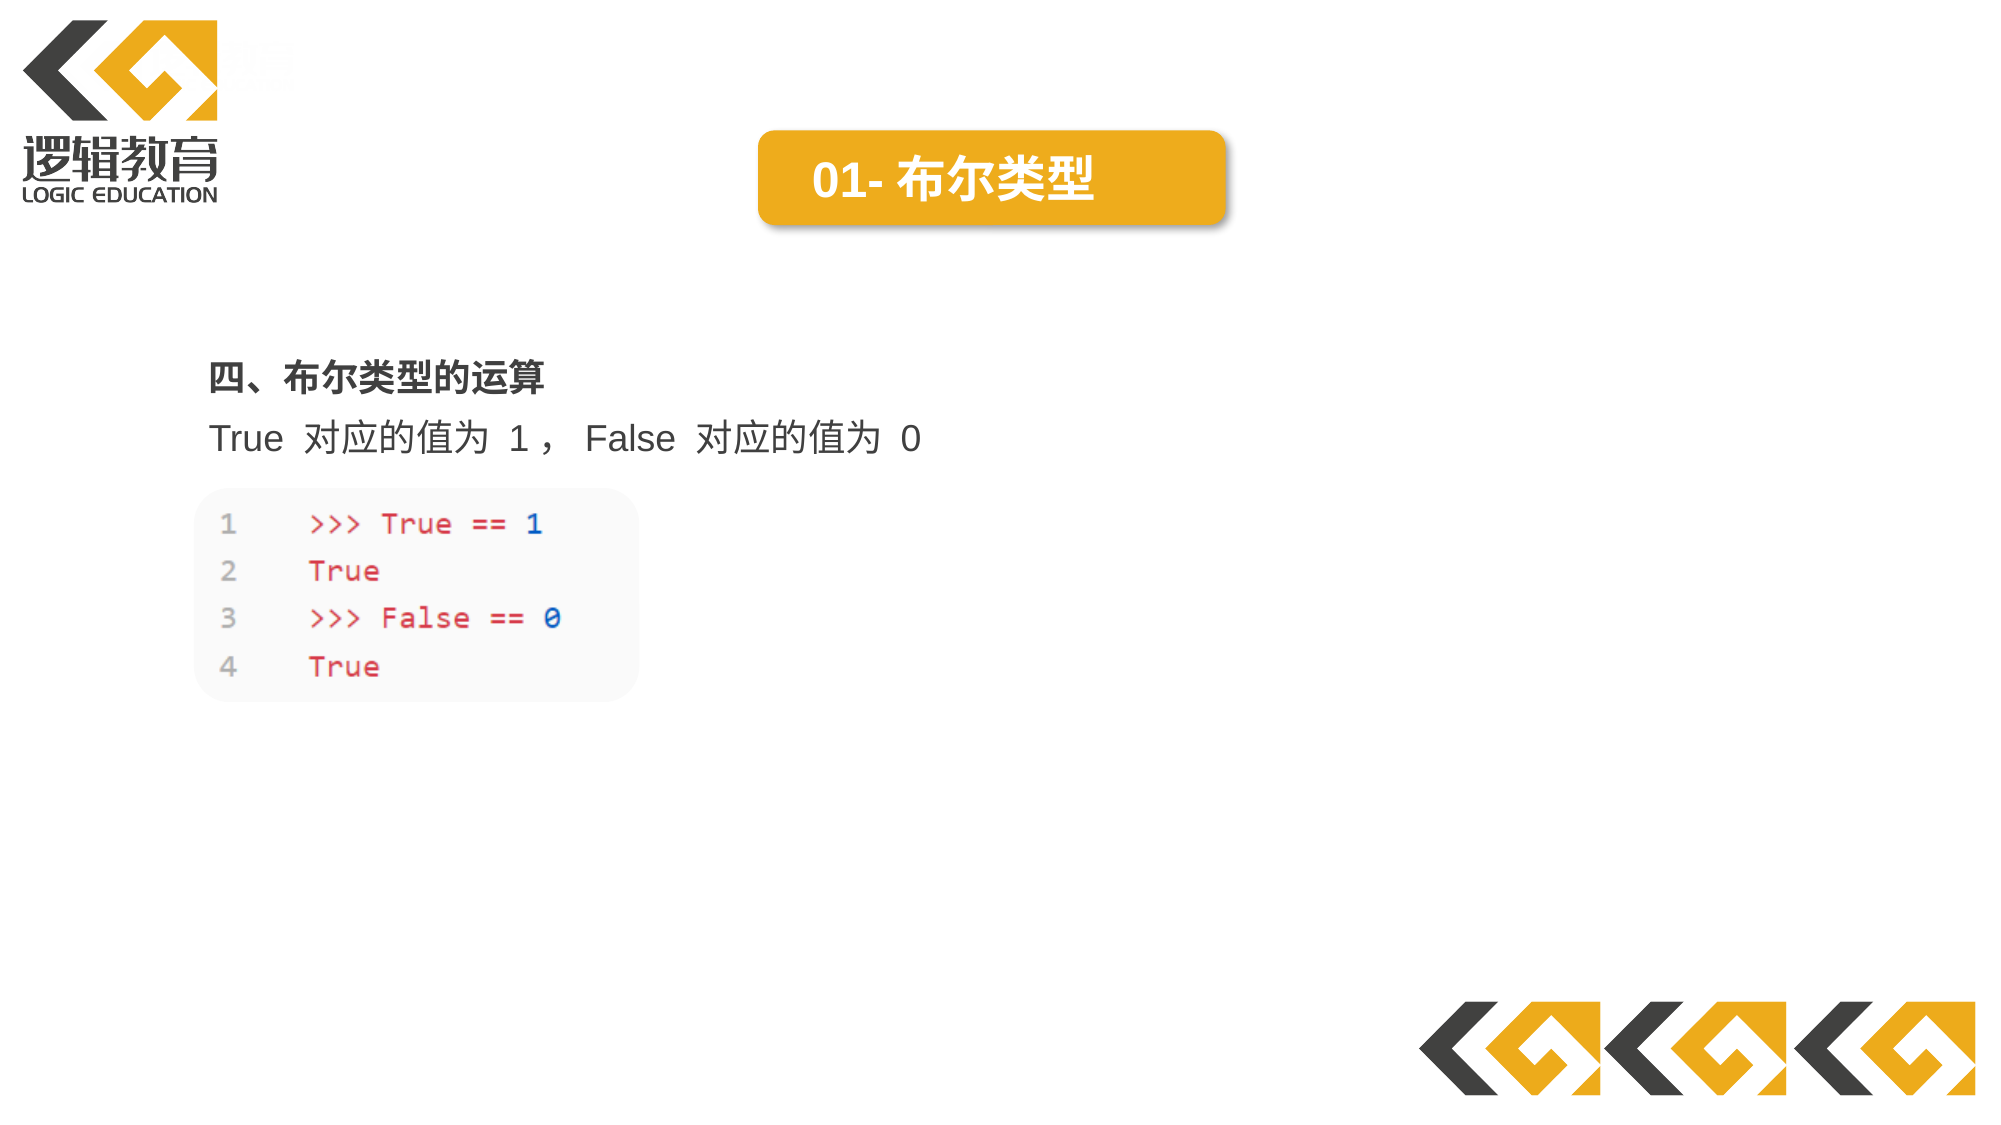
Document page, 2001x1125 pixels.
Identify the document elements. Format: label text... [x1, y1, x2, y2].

text_box 01-布尔类型 [797, 139, 1163, 215]
text_box 四、布尔类型的运算 [193, 346, 1017, 406]
picture [0, 0, 304, 224]
text_box [758, 130, 1226, 226]
picture [193, 487, 640, 703]
text_box True 对应的值为 1，False 对应的值为 0 [193, 406, 1747, 467]
picture [1394, 940, 2000, 1125]
